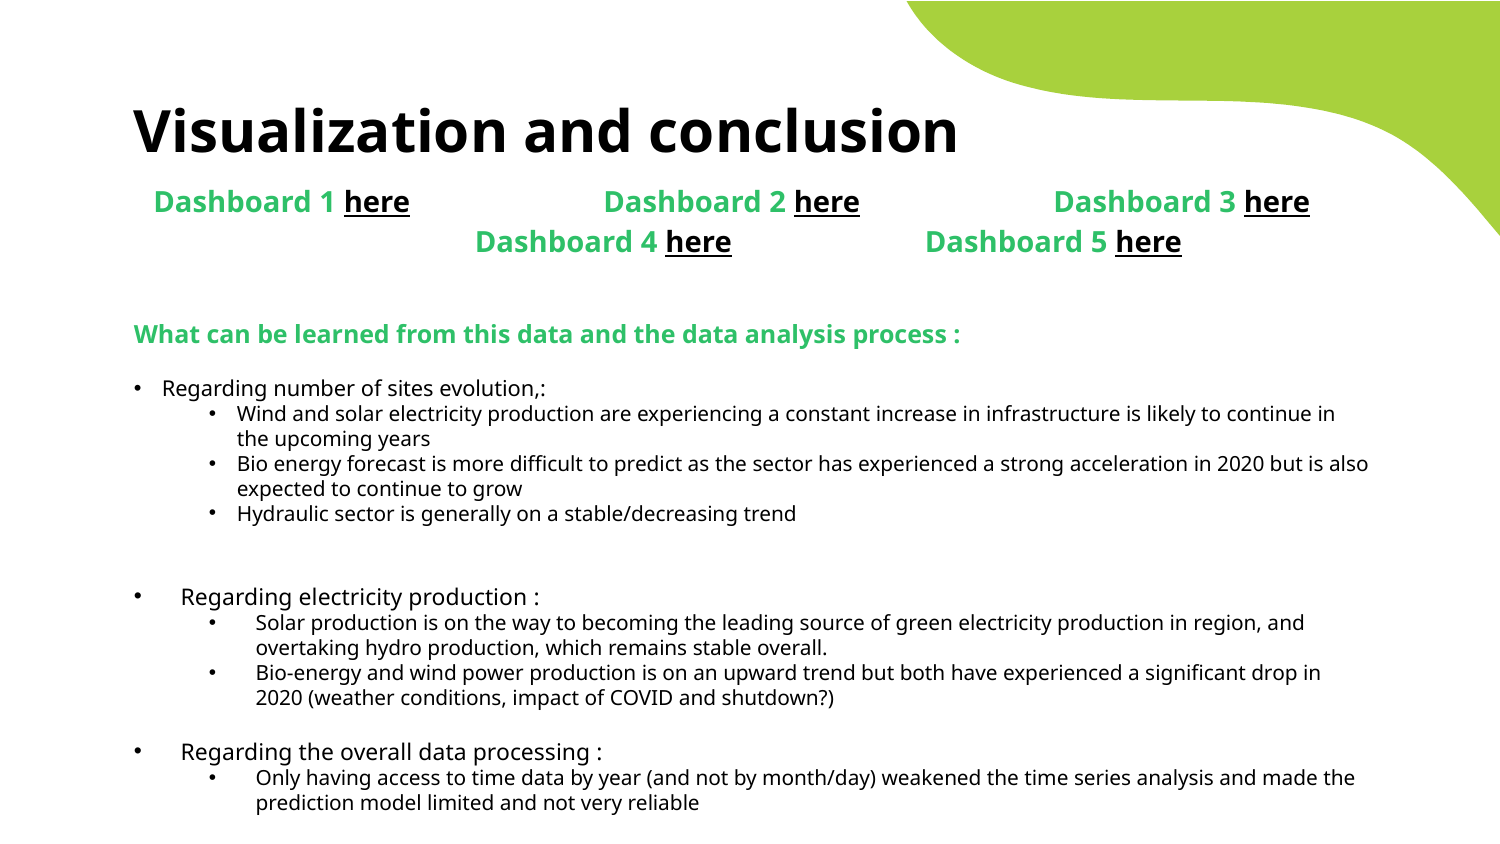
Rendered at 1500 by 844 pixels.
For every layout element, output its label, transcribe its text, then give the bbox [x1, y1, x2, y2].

list Dashboard 1 here Dashboard 2 here Dashboard 3 here Dashboard 4 here Dashboard 5 here What can be learned from this data and the data analysis process : Regarding number of sites evolution,: Wind and solar electricity production are experiencing a constant increase in infrastructure is likely to continue in the upcoming years Bio energy forecast is more difficult to predict as the sector has experienced a strong acceleration in 2020 but is also expected to continue to grow Hydraulic sector is generally on a stable/decreasing trend Regarding electricity production : Solar production is on the way to becoming the leading source of green electricity production in region, and overtaking hydro production, which remains stable overall. Bio-energy and wind power production is on an upward trend but both have experienced a significant drop in 2020 (weather conditions, impact of COVID and shutdown?) Regarding the overall data processing : Only having access to time data by year (and not by month/day) weakened the time series analysis and made the prediction model limited and not very reliable [118, 168, 1388, 755]
title Visualization and conclusion [118, 88, 1382, 168]
